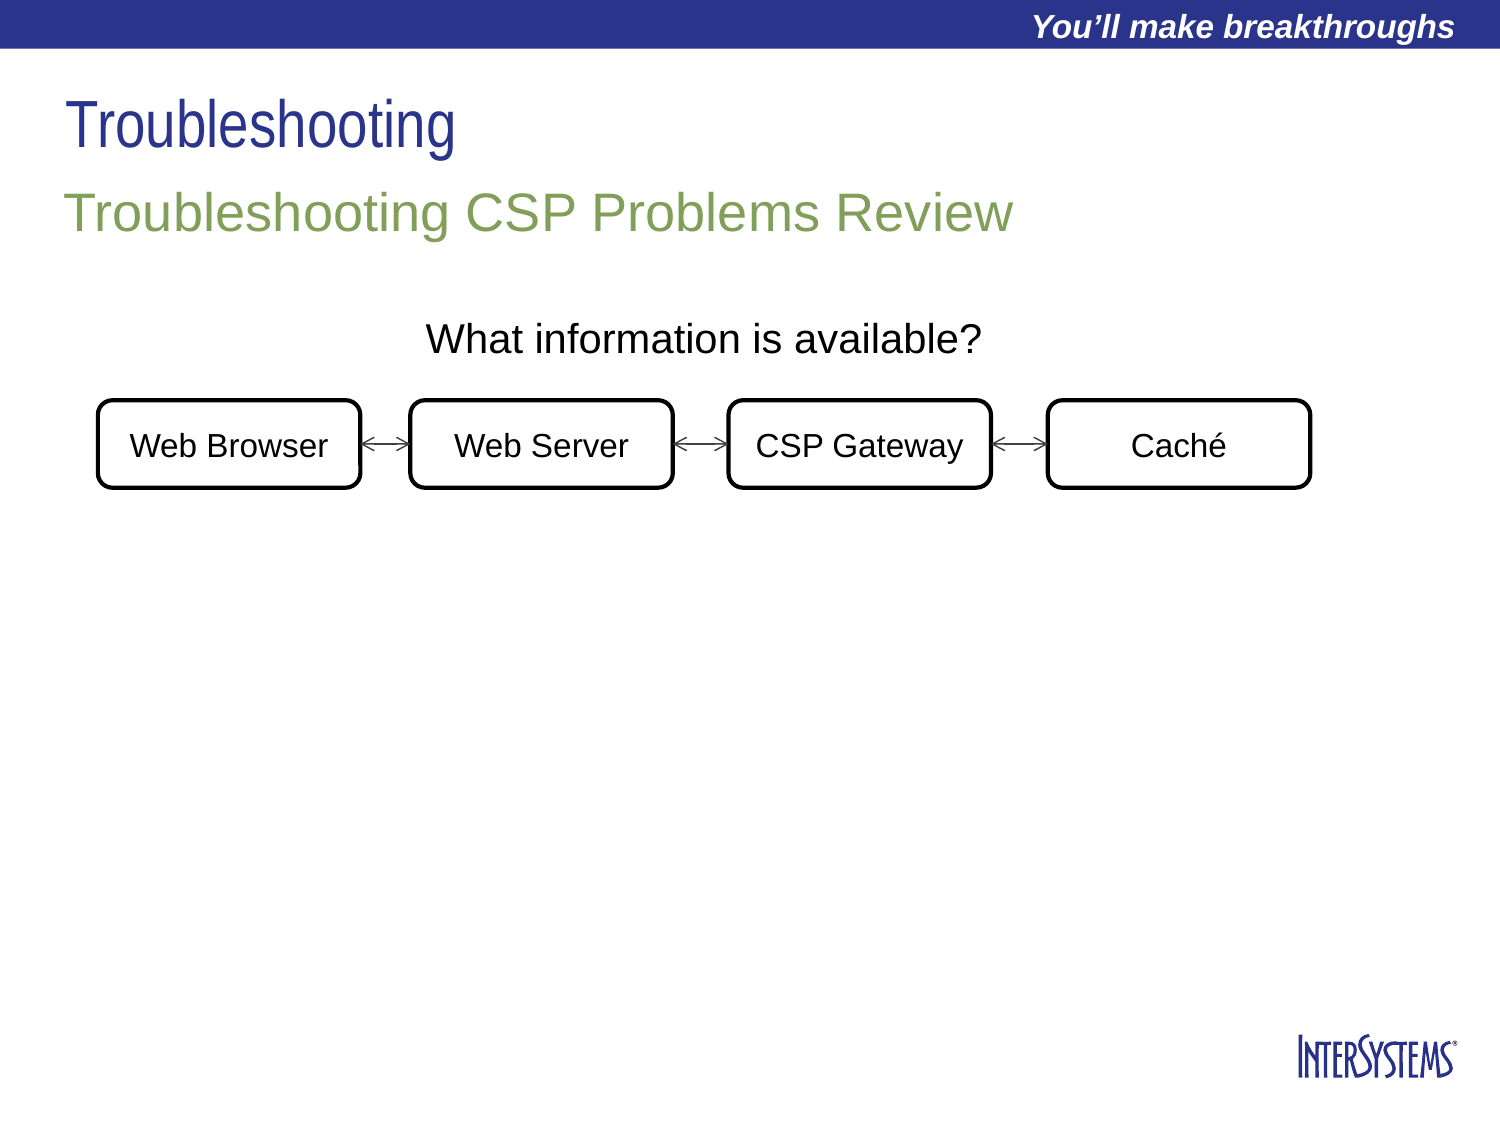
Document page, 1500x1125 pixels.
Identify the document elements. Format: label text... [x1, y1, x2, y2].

list Troubleshooting CSP Problems Review [48, 180, 1446, 237]
text_box What information is available? [97, 312, 1311, 375]
title Troubleshooting [50, 58, 1444, 169]
text_box Web Browser [95, 398, 363, 490]
text_box Web Server [408, 398, 675, 490]
text_box CSP Gateway [726, 398, 994, 490]
text_box Caché [1045, 398, 1313, 490]
